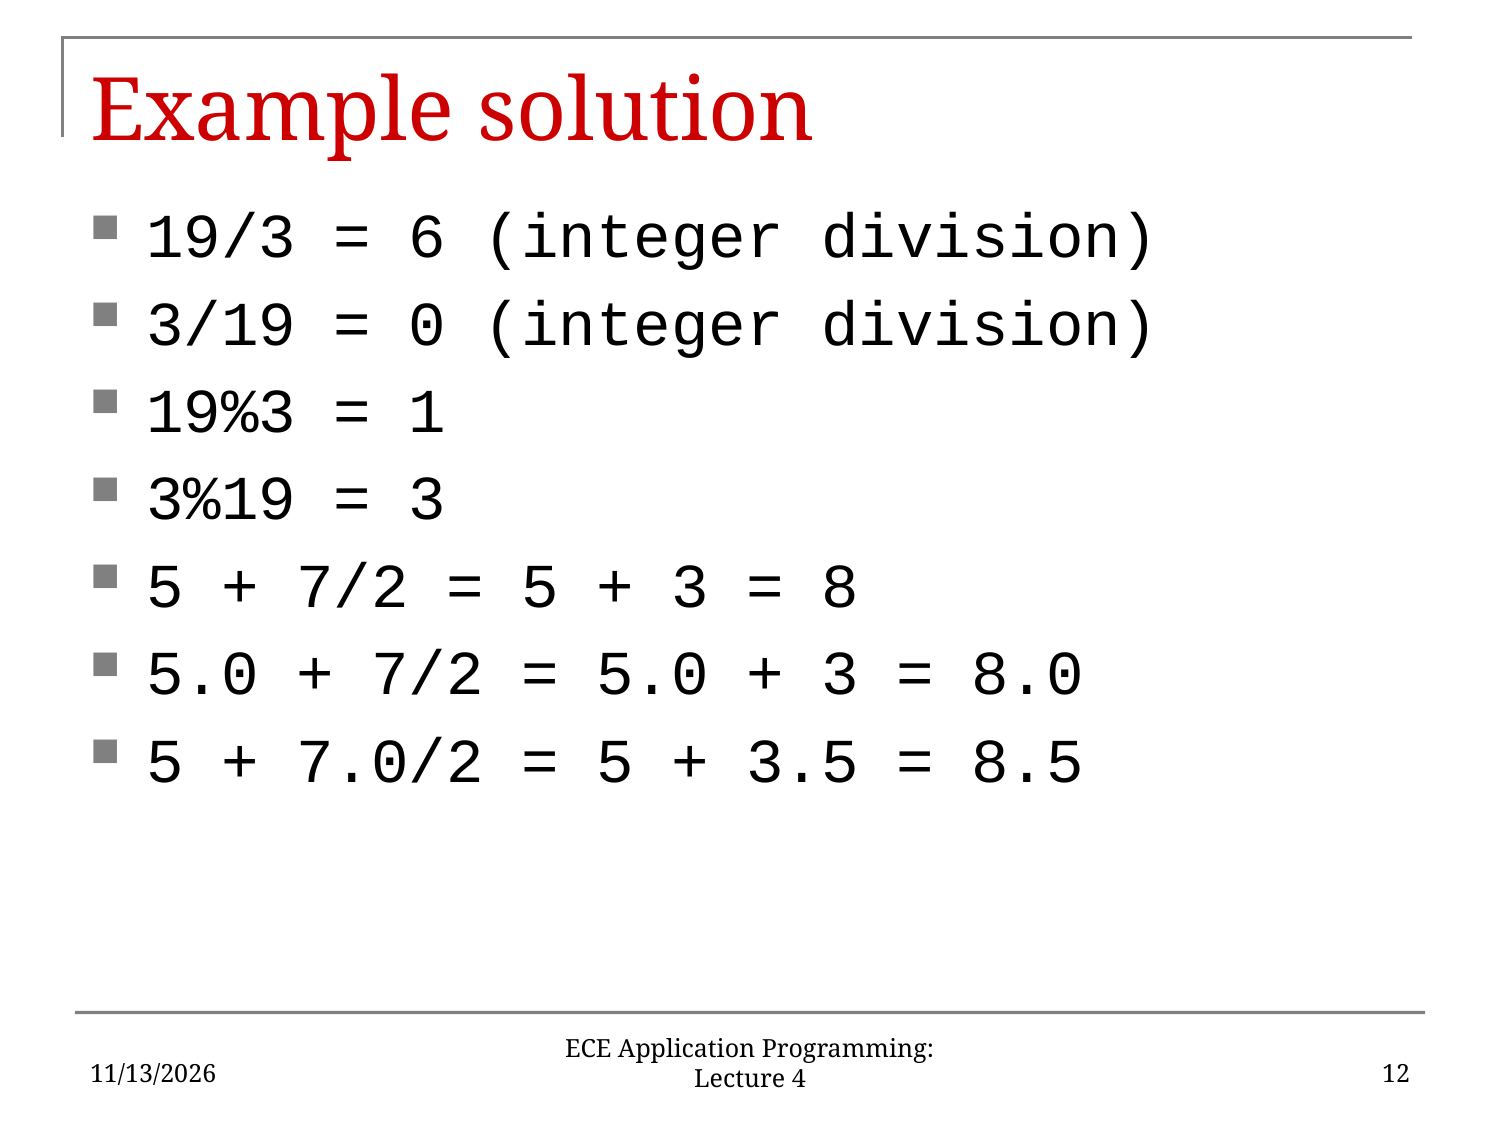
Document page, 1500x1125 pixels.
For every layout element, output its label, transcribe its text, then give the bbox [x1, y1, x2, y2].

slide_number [74, 1023, 426, 1100]
list 19/3 = 6 (integer division) 3/19 = 0 (integer division) 19%3 = 1 3%19 = 3 5 + 7/2 = 5 + 3 = 8 5.0 + 7/2 = 5.0 + 3 = 8.0 5 + 7.0/2 = 5 + 3.5 = 8.5 [75, 187, 1425, 1006]
slide_number 12 [1074, 1023, 1426, 1100]
footer ECE Application Programming: Lecture 4 [512, 1024, 988, 1101]
title Example solution [75, 45, 1425, 163]
